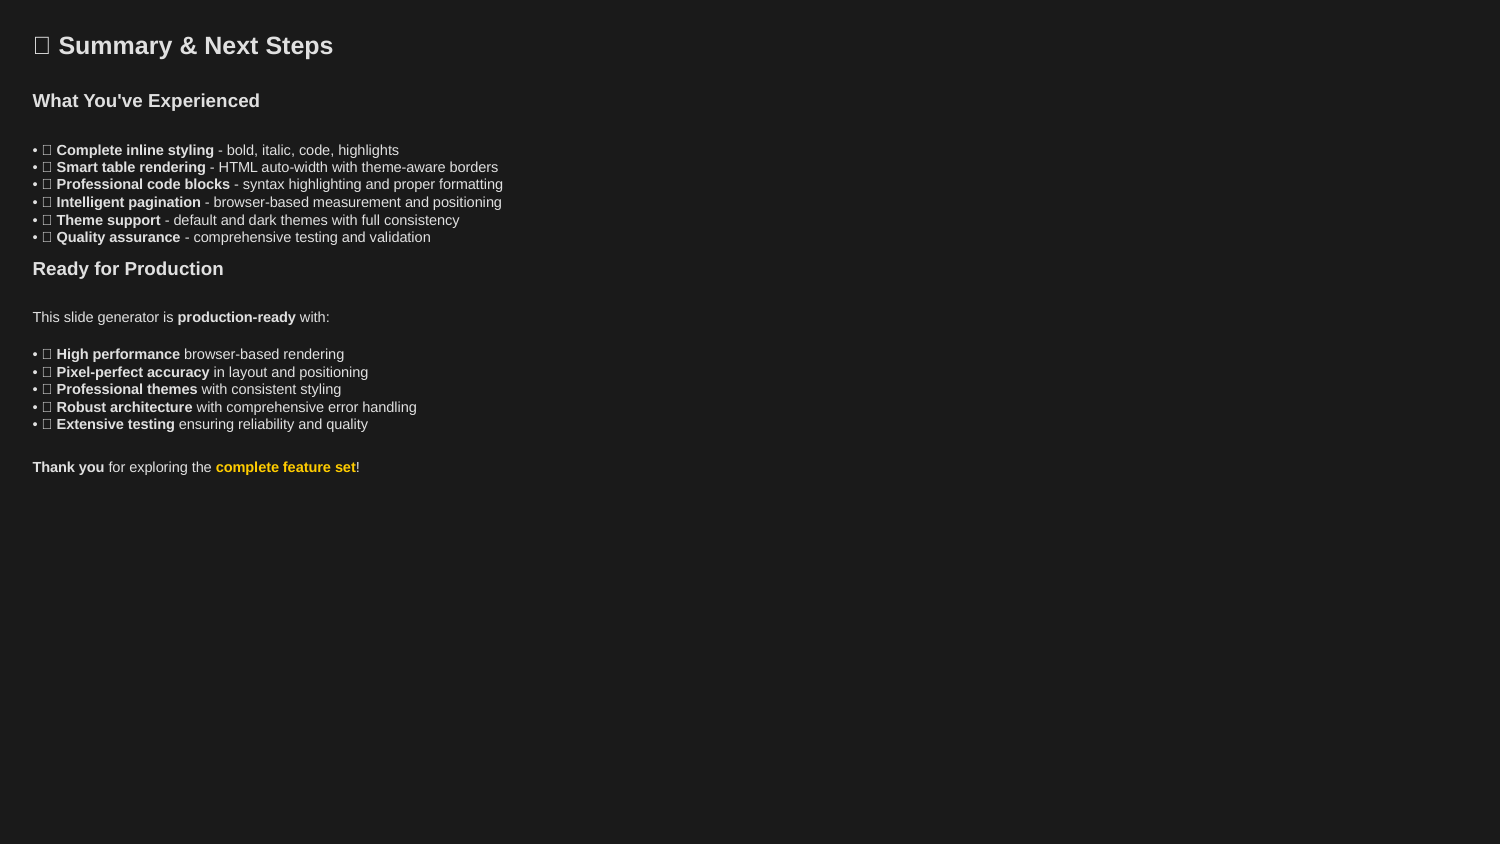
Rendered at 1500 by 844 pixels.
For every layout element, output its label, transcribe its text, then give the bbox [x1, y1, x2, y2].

text_box • 🚀 High performance browser-based rendering • 🎯 Pixel-perfect accuracy in layout and positioning • 🎨 Professional themes with consistent styling • 🔧 Robust architecture with comprehensive error handling • ✅ Extensive testing ensuring reliability and quality [32, 345, 1500, 433]
text_box This slide generator is production-ready with: [32, 307, 1500, 326]
text_box Ready for Production [32, 256, 1500, 279]
text_box What You've Experienced [32, 89, 1500, 112]
text_box 🎉 Summary & Next Steps [32, 29, 1500, 60]
text_box • ✅ Complete inline styling - bold, italic, code, highlights • ✅ Smart table rendering - HTML auto-width with theme-aware borders • ✅ Professional code blocks - syntax highlighting and proper formatting • ✅ Intelligent pagination - browser-based measurement and positioning • ✅ Theme support - default and dark themes with full consistency • ✅ Quality assurance - comprehensive testing and validation [32, 140, 1500, 246]
text_box Thank you for exploring the complete feature set! [32, 457, 1500, 476]
